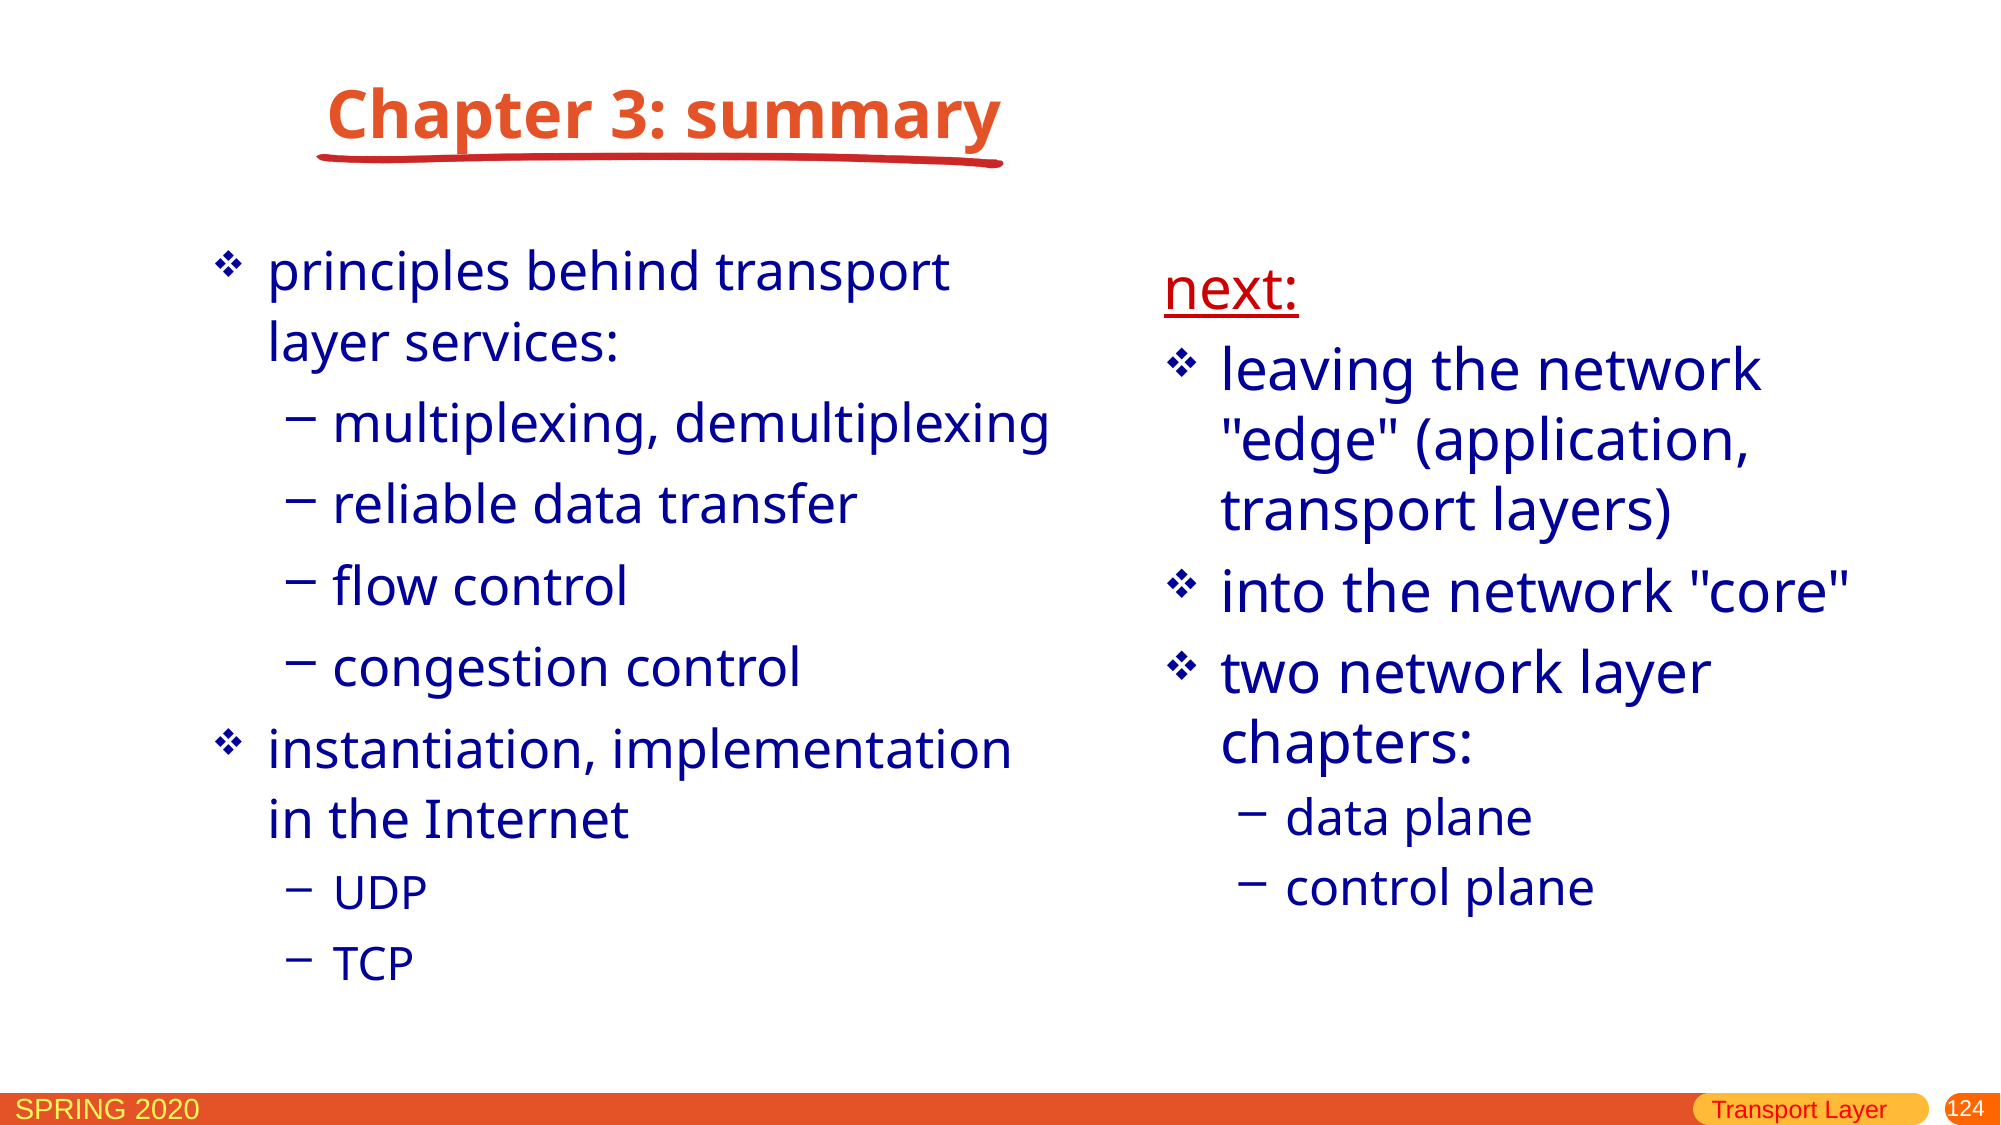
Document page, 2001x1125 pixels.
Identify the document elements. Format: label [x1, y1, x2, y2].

text_box [1696, 1086, 2000, 1125]
list [1148, 243, 1886, 1011]
picture [313, 148, 1012, 173]
title [311, 31, 1587, 192]
list [196, 223, 1076, 1011]
